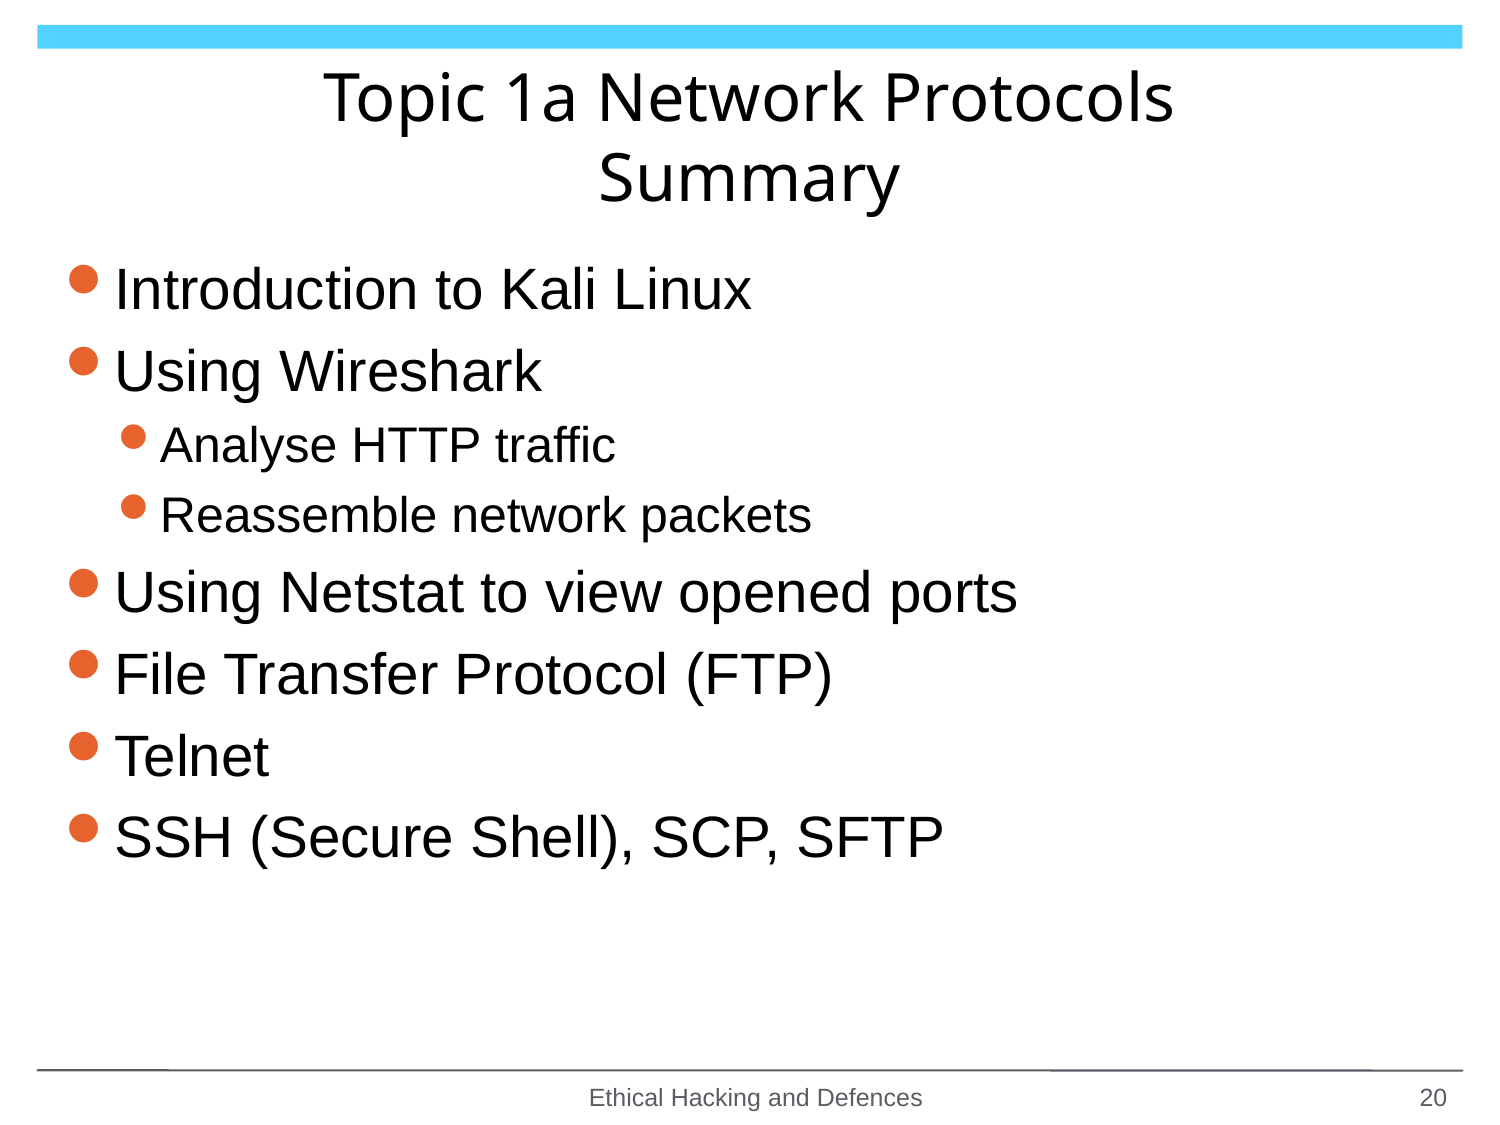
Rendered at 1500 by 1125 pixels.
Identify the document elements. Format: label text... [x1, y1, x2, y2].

slide_number 20 [1112, 1069, 1463, 1123]
list Introduction to Kali Linux Using Wireshark Analyse HTTP traffic Reassemble network packets Using Netstat to view opened ports File Transfer Protocol (FTP) Telnet SSH (Secure Shell), SCP, SFTP [50, 243, 1450, 1050]
title Topic 1a Network Protocols Summary [50, 45, 1450, 224]
footer Ethical Hacking and Defences [474, 1069, 1038, 1123]
